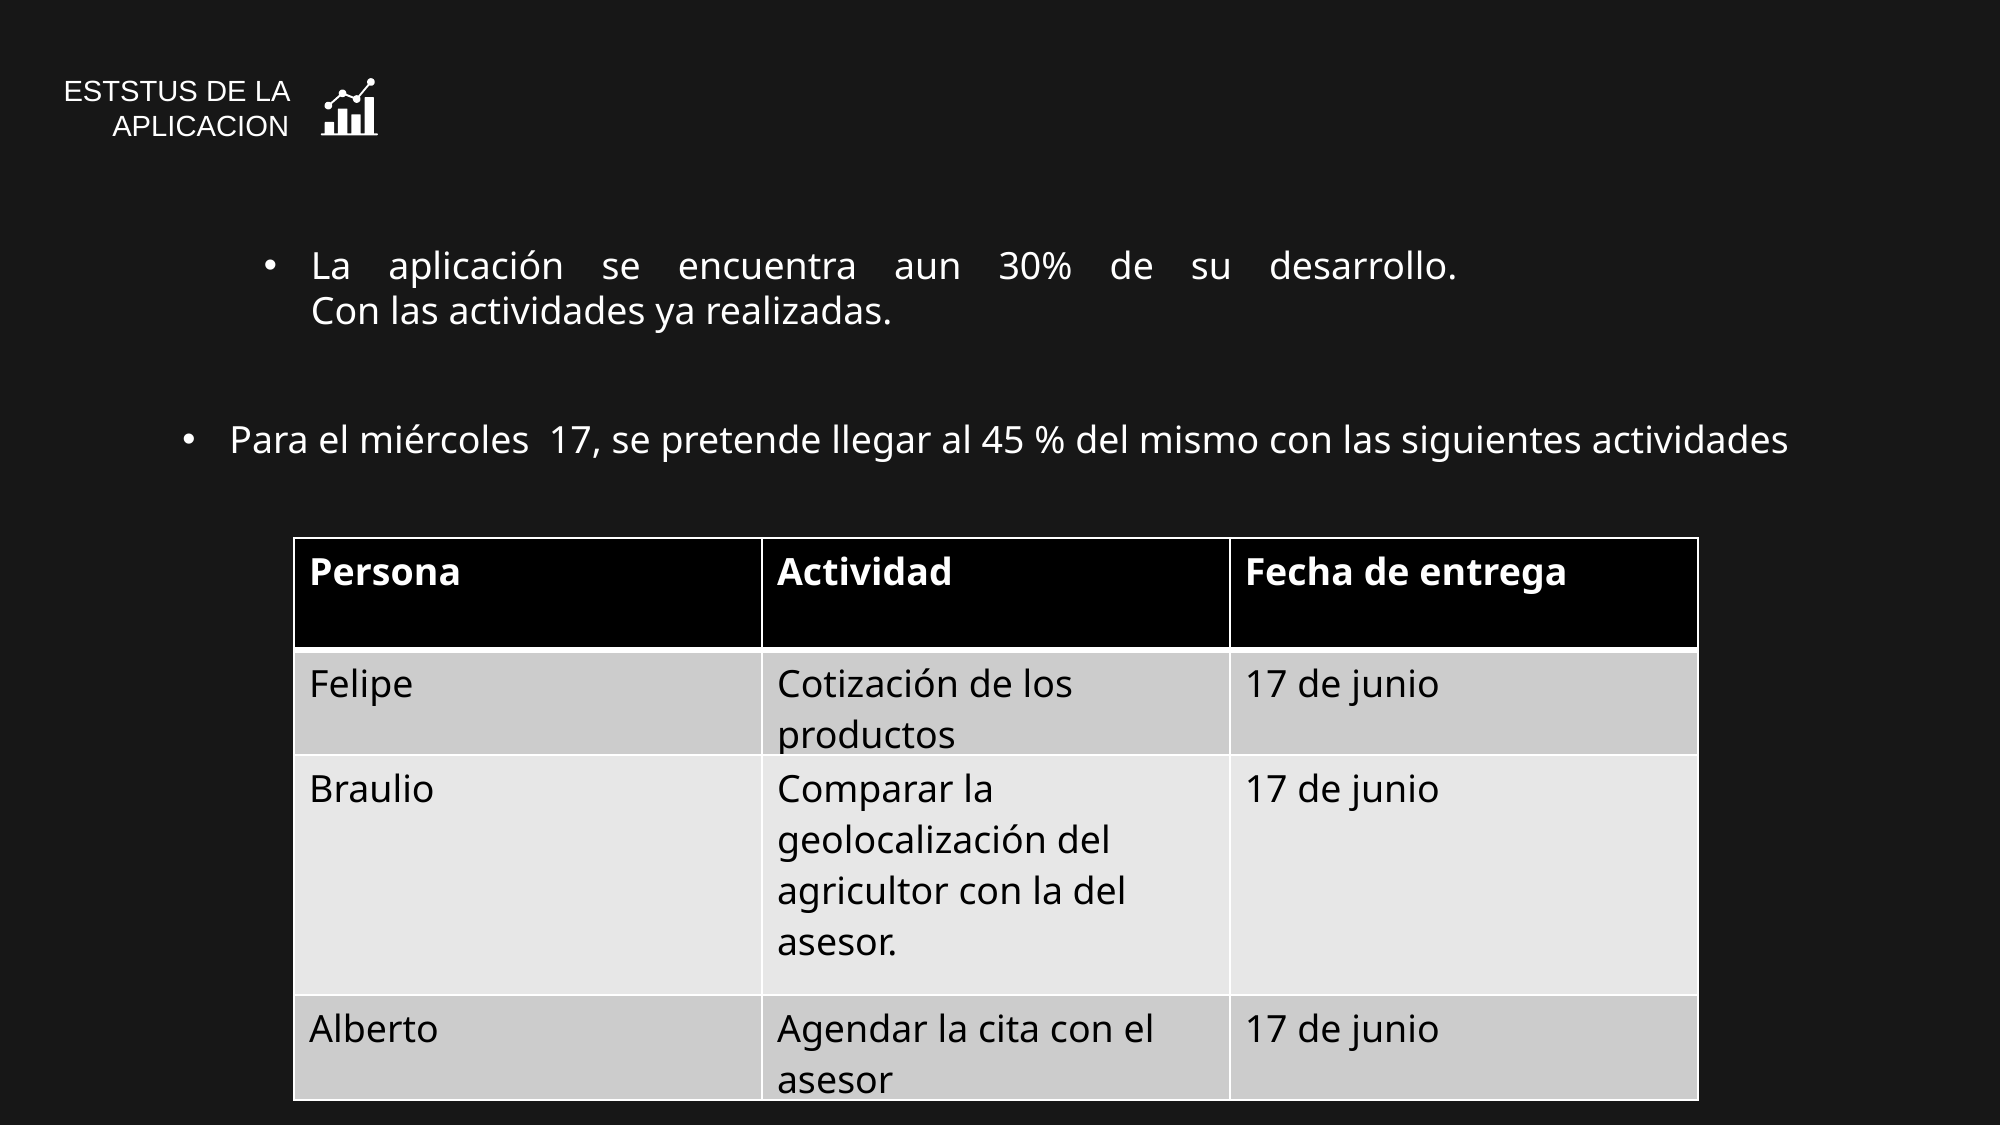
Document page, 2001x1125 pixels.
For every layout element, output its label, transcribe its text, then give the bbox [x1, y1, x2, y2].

table_header Fecha de entrega [1231, 539, 1697, 647]
table_cell 17 de junio [1231, 653, 1697, 754]
table_cell Felipe [295, 653, 761, 754]
table_header Persona [295, 539, 761, 647]
text_box ESTSTUS DE LA APLICACION [0, 48, 320, 165]
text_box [320, 78, 378, 136]
table_cell 17 de junio [1231, 756, 1697, 994]
text_box La aplicación se encuentra aun 30% de su desarrollo. Con las actividades ya realizadas. [249, 234, 1474, 339]
table_header Actividad [763, 539, 1229, 647]
table_cell 17 de junio [1231, 996, 1697, 1099]
table_cell Braulio [295, 756, 761, 994]
table_cell Agendar la cita con el asesor [763, 996, 1229, 1099]
table_cell Cotización de los productos [763, 653, 1229, 754]
table_cell Alberto [295, 996, 761, 1099]
table_cell Comparar la geolocalización del agricultor con la del asesor. [763, 756, 1229, 994]
text_box Para el miércoles 17, se pretende llegar al 45 % del mismo con las siguientes actividades [167, 408, 1806, 469]
